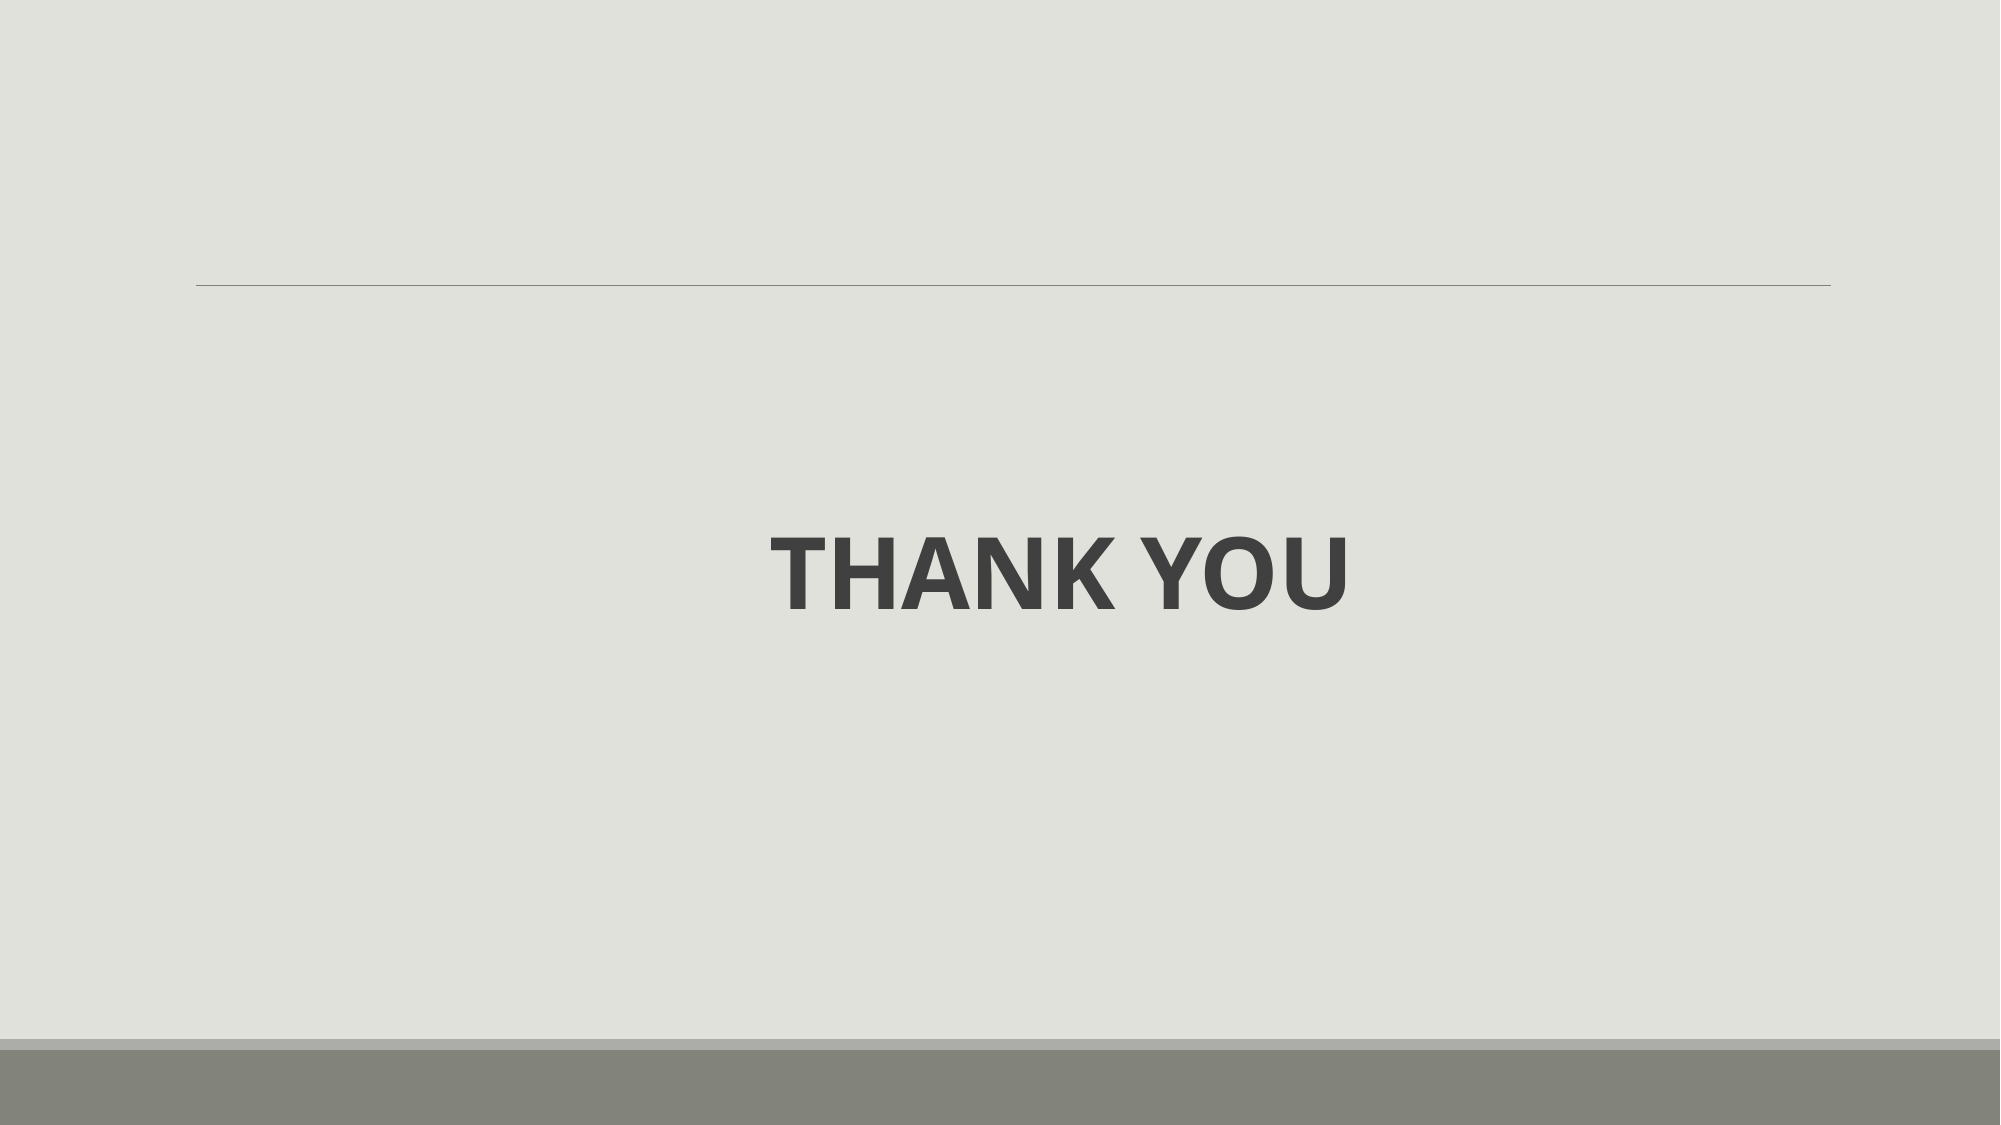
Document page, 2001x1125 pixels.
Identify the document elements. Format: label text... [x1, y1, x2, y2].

title THANK YOU [180, 47, 1830, 638]
